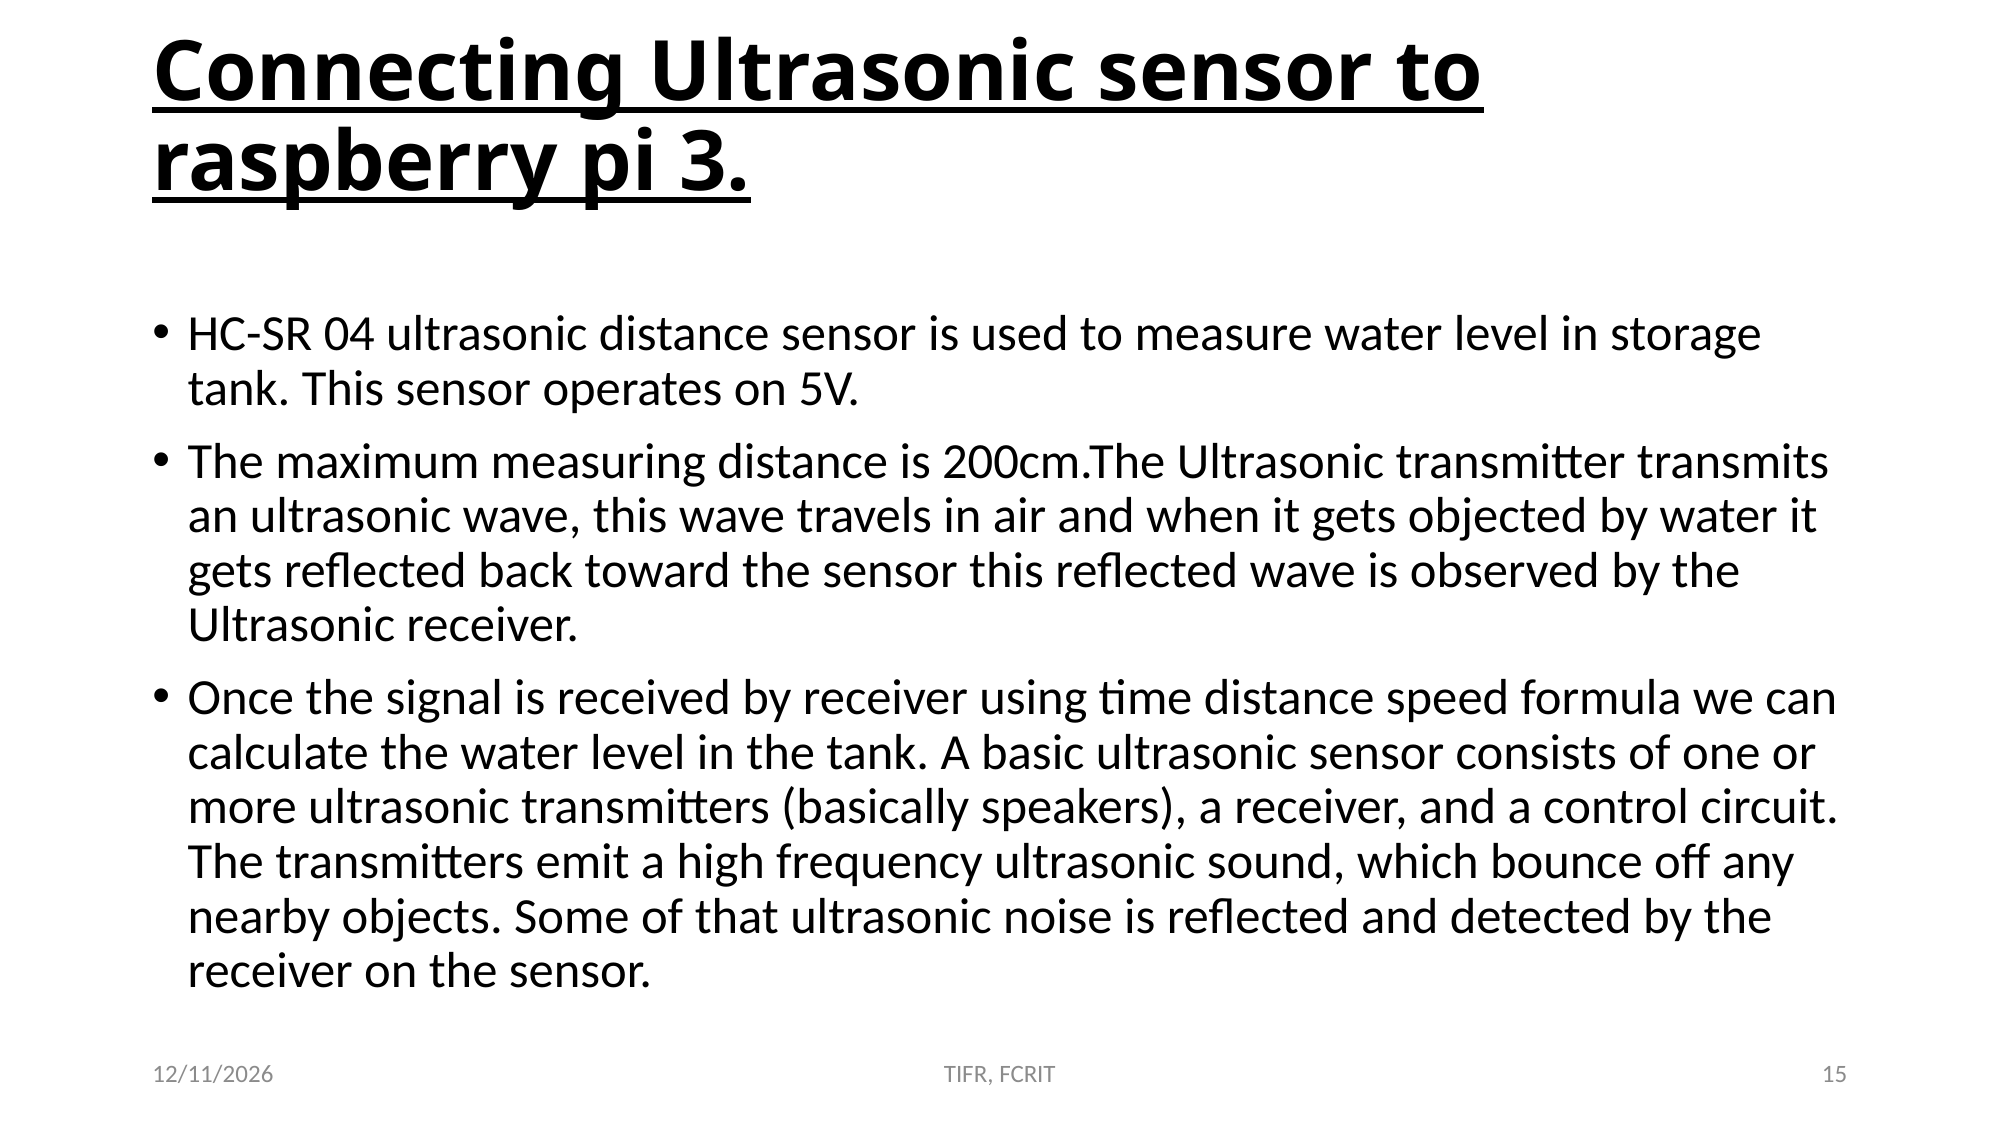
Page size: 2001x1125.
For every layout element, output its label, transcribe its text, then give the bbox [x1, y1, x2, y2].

title Connecting Ultrasonic sensor to raspberry pi 3. [137, 59, 1863, 278]
footer TIFR, FCRIT [662, 1042, 1338, 1103]
slide_number 15 [1412, 1042, 1863, 1103]
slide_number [137, 1042, 588, 1103]
list HC-SR 04 ultrasonic distance sensor is used to measure water level in storage tank. This sensor operates on 5V. The maximum measuring distance is 200cm.The Ultrasonic transmitter transmits an ultrasonic wave, this wave travels in air and when it gets objected by water it gets reflected back toward the sensor this reflected wave is observed by the Ultrasonic receiver. Once the signal is received by receiver using time distance speed formula we can calculate the water level in the tank. A basic ultrasonic sensor consists of one or more ultrasonic transmitters (basically speakers), a receiver, and a control circuit. The transmitters emit a high frequency ultrasonic sound, which bounce off any nearby objects. Some of that ultrasonic noise is reflected and detected by the receiver on the sensor. [137, 299, 1863, 1014]
